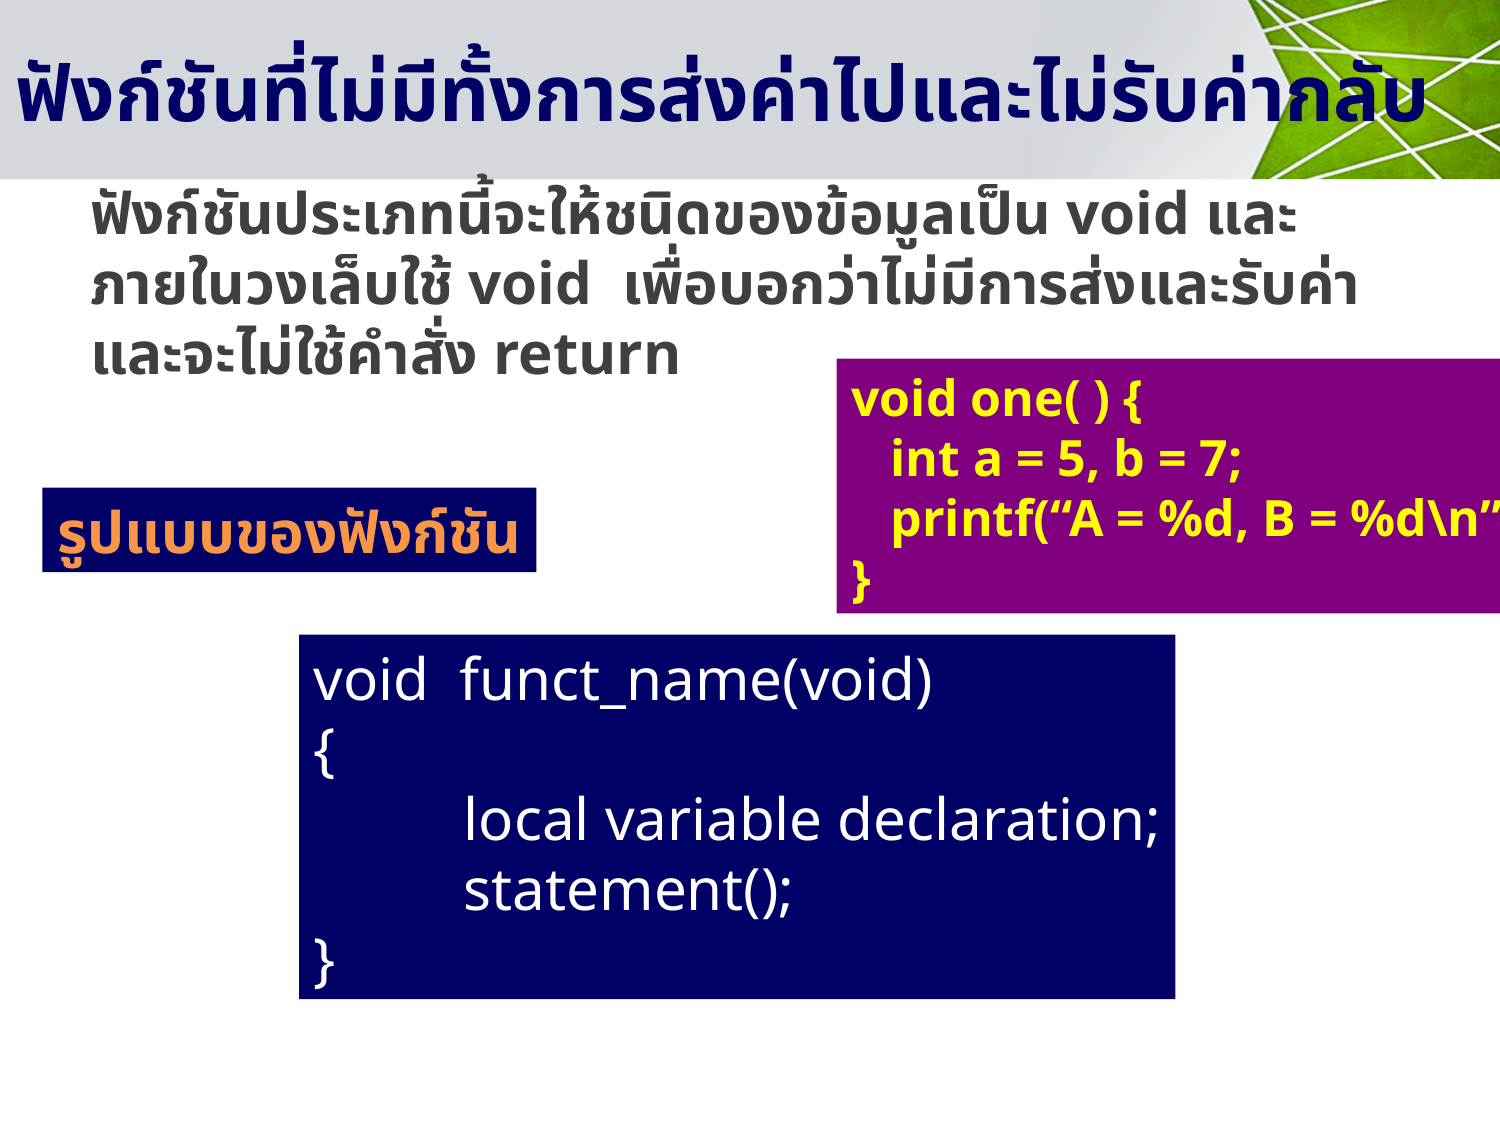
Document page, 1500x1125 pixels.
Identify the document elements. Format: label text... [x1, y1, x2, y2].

text_box void one( ) { int a = 5, b = 7; printf(“A = %d, B = %d\n”,a,b); } [836, 358, 1500, 614]
text_box void funct_name(void) { local variable declaration; statement(); } [299, 634, 1176, 1000]
picture [0, 179, 1500, 1125]
text_box รูปแบบของฟังก์ชัน [42, 487, 537, 573]
list ฟังก์ชันประเภทนี้จะให้ชนิดของข้อมูลเป็น void และภายในวงเล็บใช้ void เพื่อบอกว่าไม่มีการส่งและรับค่า และจะไม่ใช้คำสั่ง return [75, 243, 1425, 320]
title ฟังก์ชันที่ไม่มีทั้งการส่งค่าไปและไม่รับค่ากลับ [0, 2, 1500, 179]
